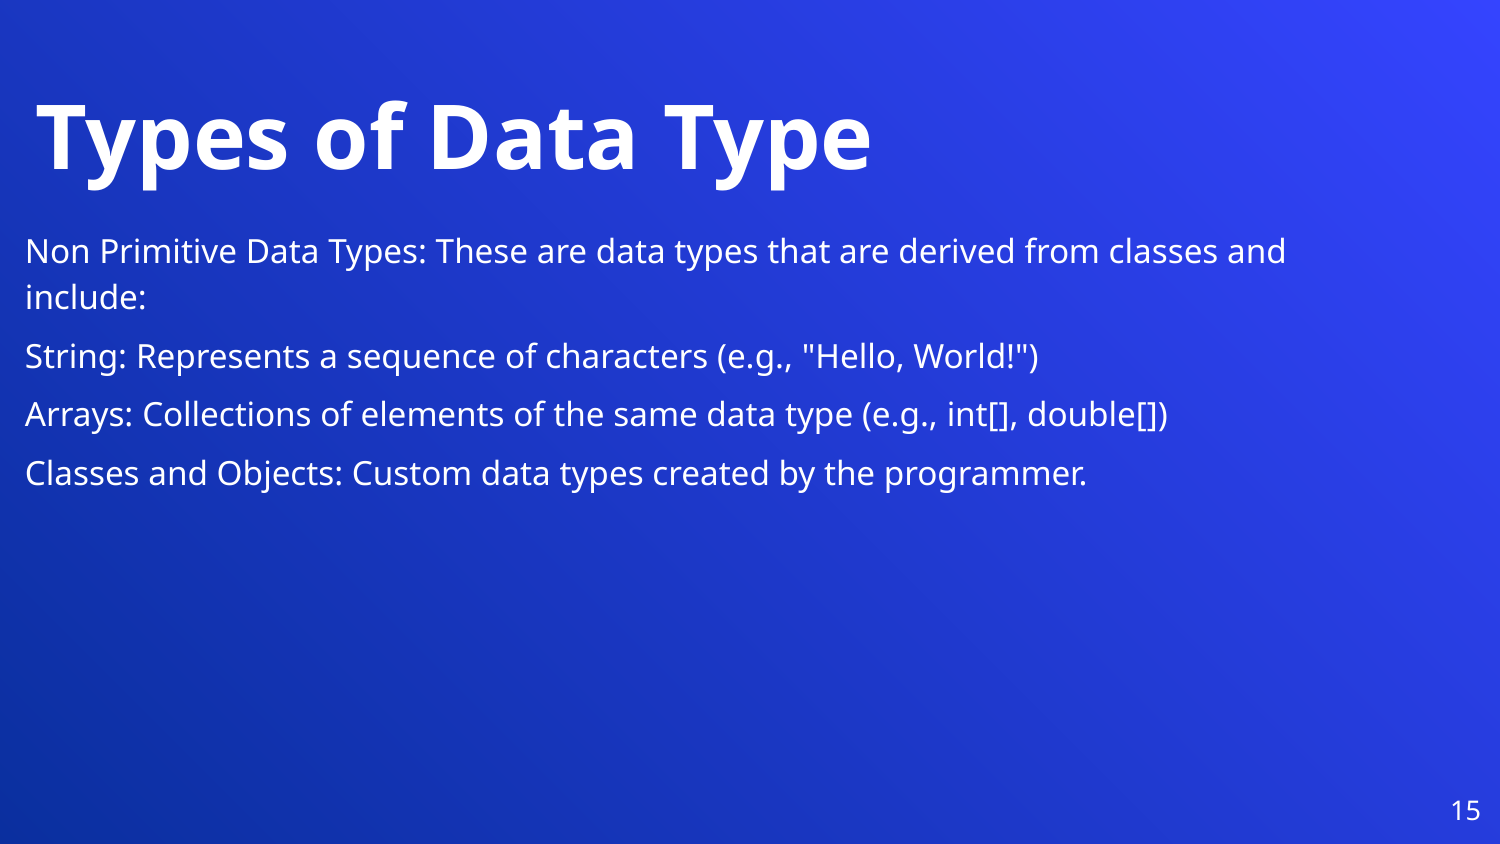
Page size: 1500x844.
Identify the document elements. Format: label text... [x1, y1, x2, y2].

subtitle Non Primitive Data Types: These are data types that are derived from classes and include: String: Represents a sequence of characters (e.g., "Hello, World!") Arrays: Collections of elements of the same data type (e.g., int[], double[]) Classes and Objects: Custom data types created by the programmer. [25, 224, 1290, 415]
slide_number ‹#› [1391, 779, 1482, 844]
title Types of Data Type [35, 80, 1159, 210]
